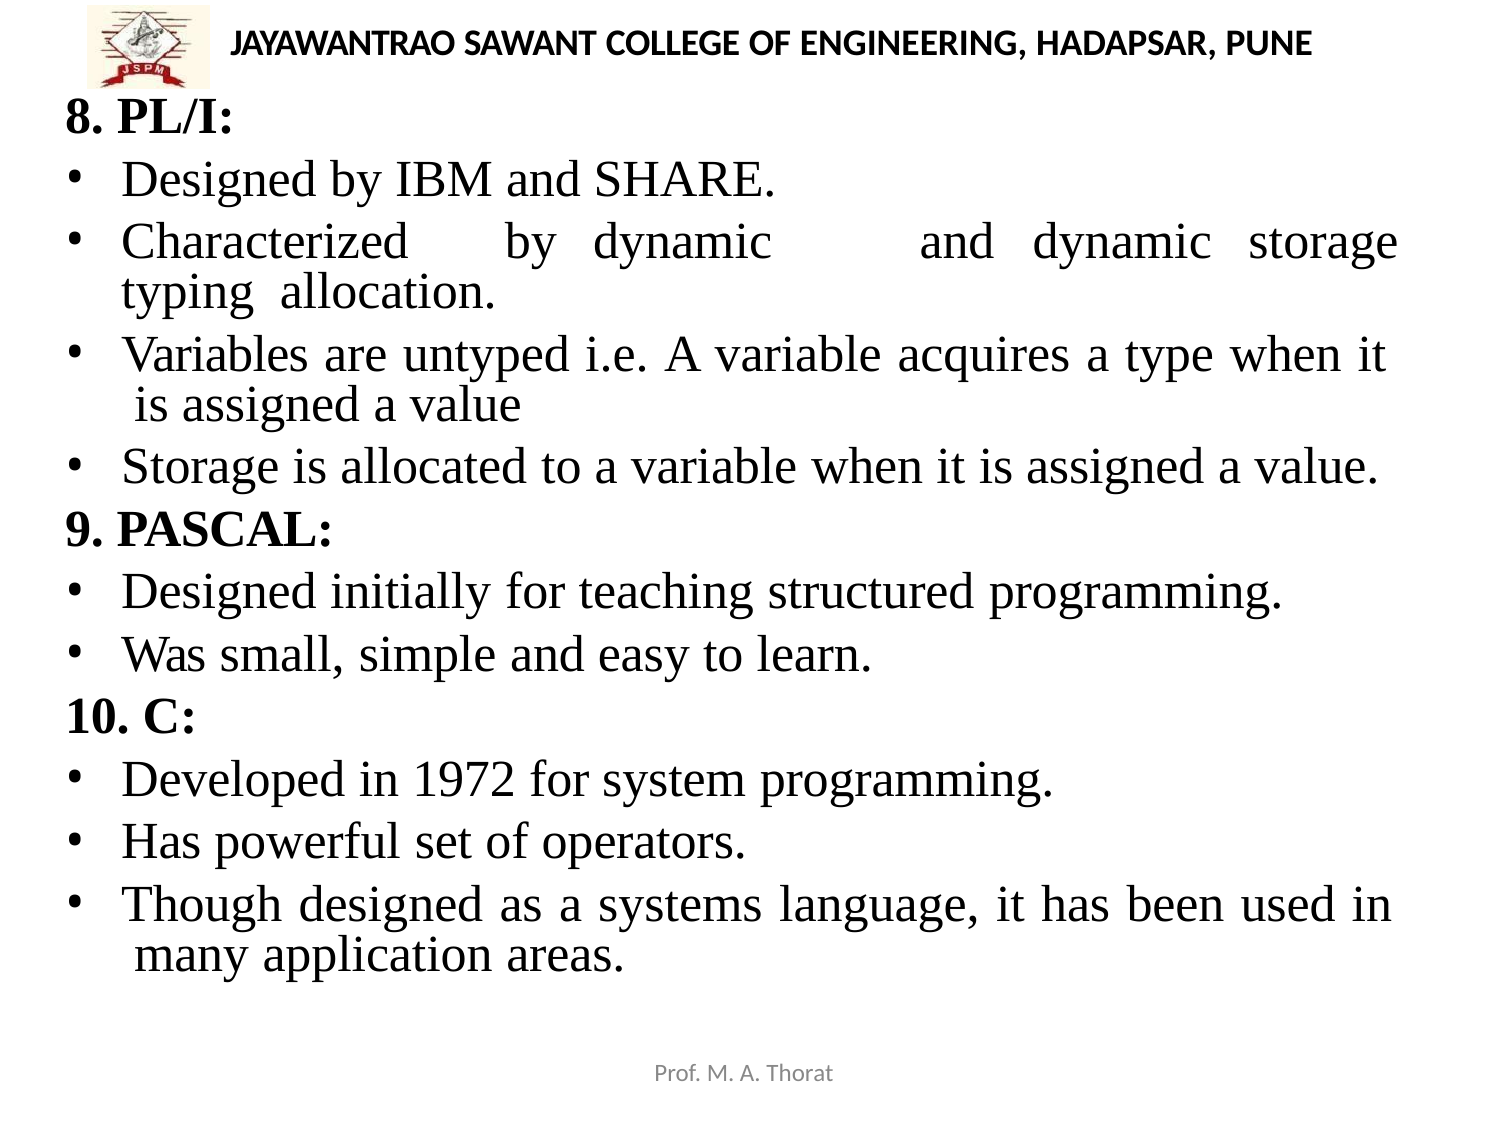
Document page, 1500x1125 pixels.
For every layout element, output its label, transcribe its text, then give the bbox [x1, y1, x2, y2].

title 8. PL/I: [62, 79, 238, 142]
picture [87, 5, 210, 89]
text_box Variables are untyped i.e. A variable acquires a type when it is assigned a value Storage is allocated to a variable when it is assigned a value. 9. PASCAL: Designed initially for teaching structured programming. Was small, simple and easy to learn. 10. C: Developed in 1972 for system programming. Has powerful set of operators. Though designed as a systems language, it has been used in many application areas. [62, 317, 1400, 982]
footer Prof. M. A. Thorat [652, 1060, 848, 1090]
text_box and dynamic storage [917, 204, 1400, 270]
text_box JAYAWANTRAO SAWANT COLLEGE OF ENGINEERING, HADAPSAR, PUNE [228, 15, 1333, 63]
text_box Designed by IBM and SHARE. Characterized by dynamic typing allocation. [62, 142, 886, 317]
